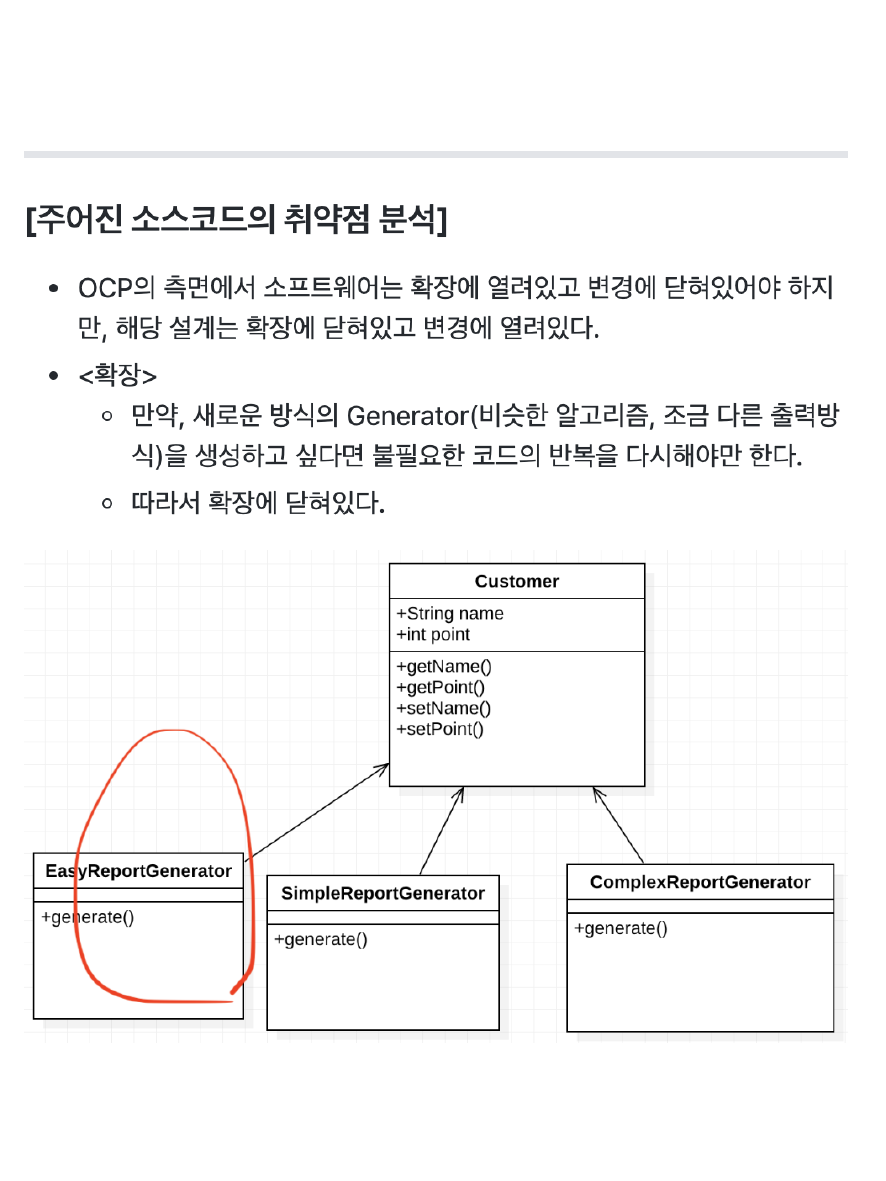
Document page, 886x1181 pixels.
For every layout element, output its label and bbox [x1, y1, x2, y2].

picture [0, 132, 886, 1049]
